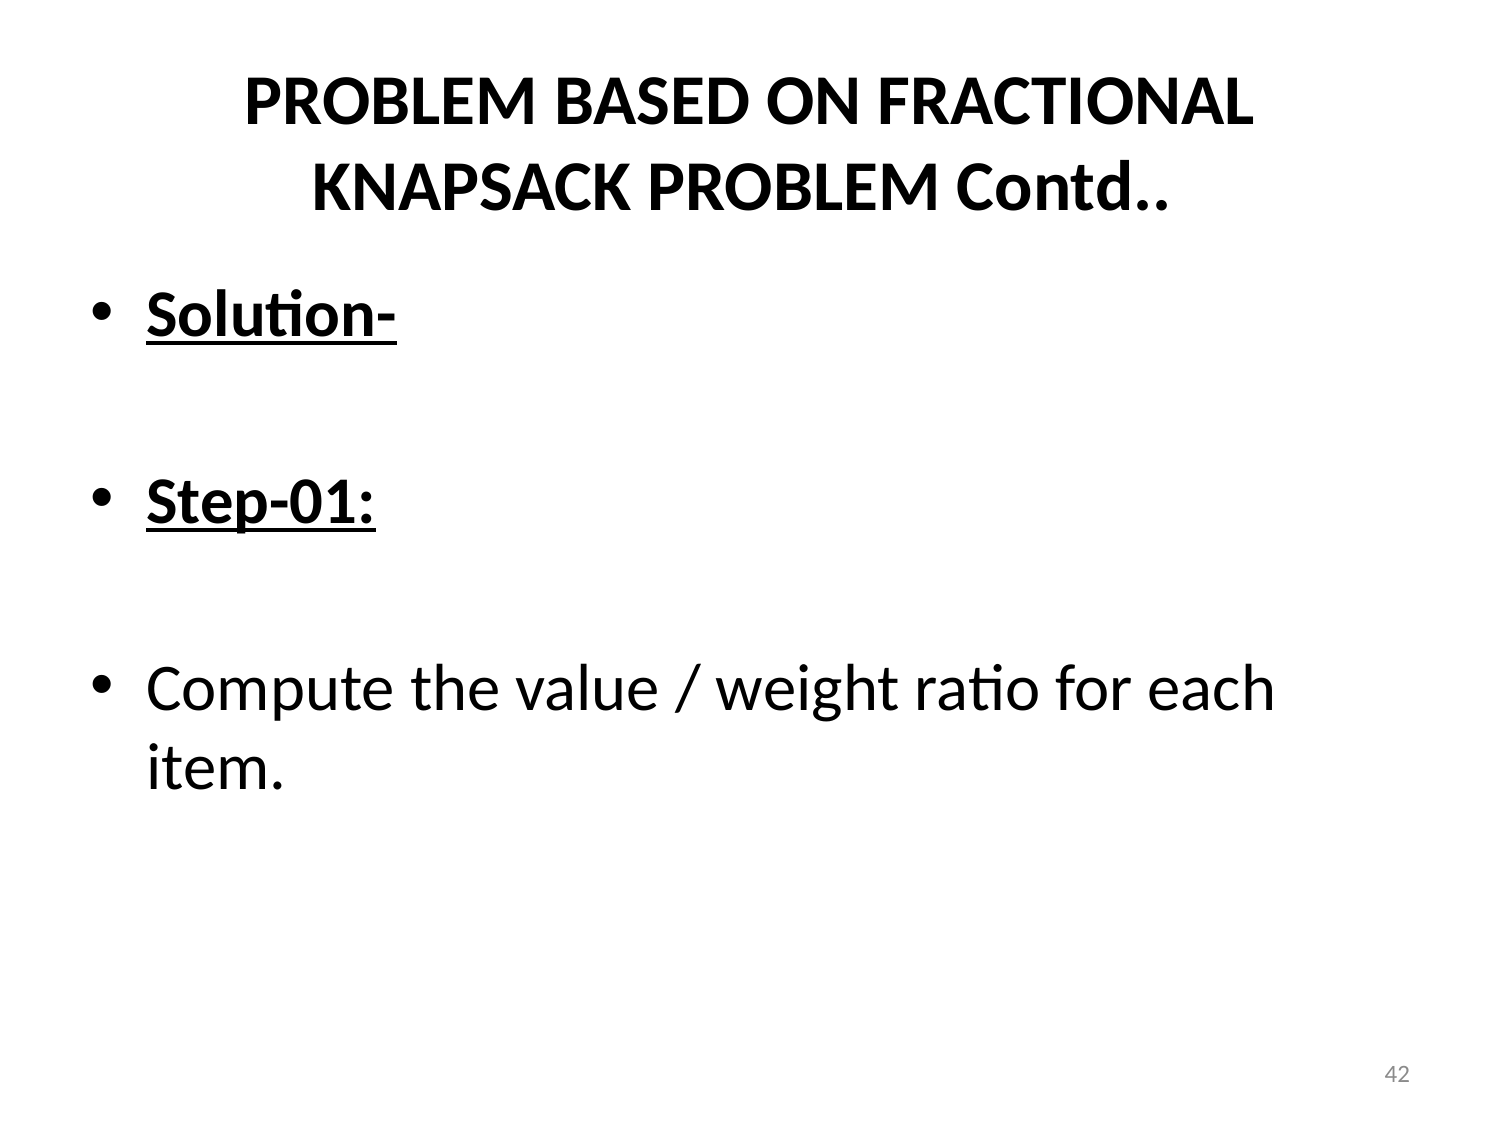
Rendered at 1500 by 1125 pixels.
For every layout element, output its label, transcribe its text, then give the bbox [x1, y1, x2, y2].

list Solution- Step-01: Compute the value / weight ratio for each item. [75, 262, 1425, 1005]
title PROBLEM BASED ON FRACTIONAL KNAPSACK PROBLEM Contd.. [75, 45, 1425, 233]
slide_number 42 [1074, 1042, 1425, 1103]
